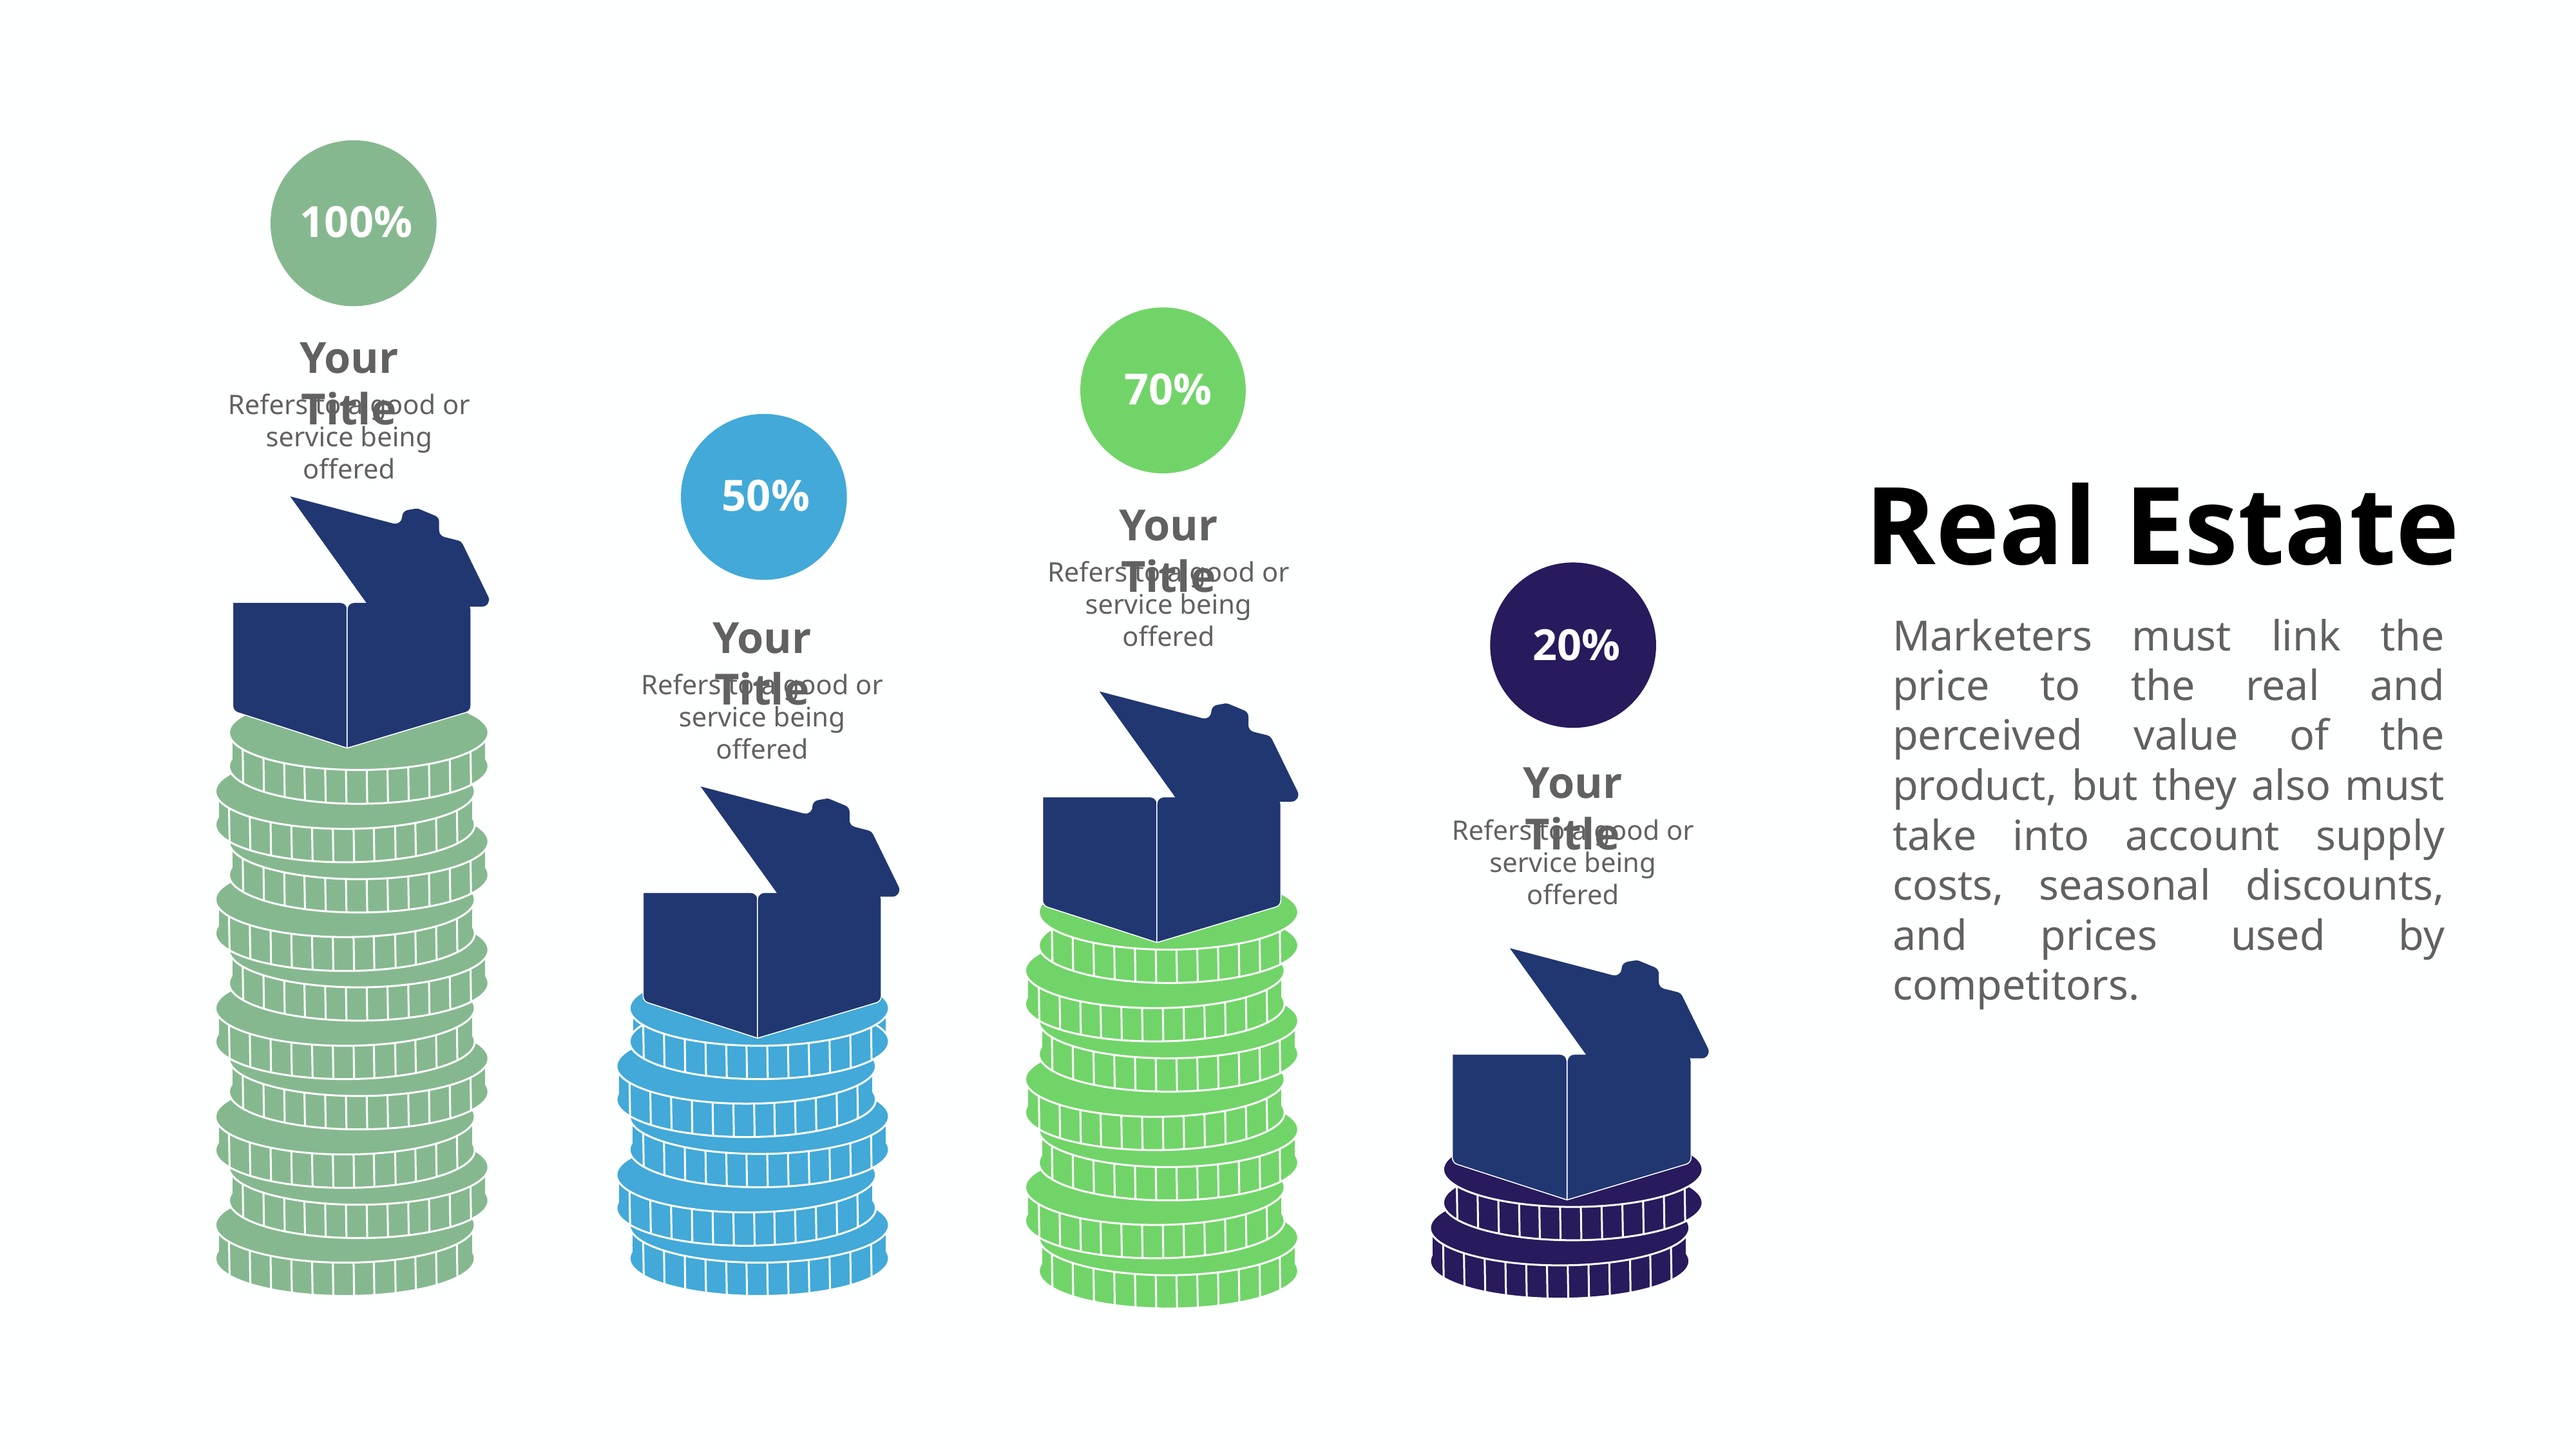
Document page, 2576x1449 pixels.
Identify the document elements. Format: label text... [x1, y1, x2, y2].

text_box [415, 825, 436, 857]
text_box [633, 1235, 643, 1258]
text_box [1239, 1157, 1259, 1162]
text_box [1197, 1273, 1217, 1308]
text_box [851, 1258, 871, 1285]
text_box [271, 825, 292, 859]
text_box [809, 1036, 850, 1077]
text_box [1246, 1004, 1266, 1030]
text_box [1464, 1254, 1484, 1261]
text_box [215, 773, 475, 829]
text_box [1028, 980, 1038, 1004]
text_box [619, 1184, 629, 1208]
text_box [415, 1258, 436, 1290]
text_box [347, 987, 367, 1021]
text_box [872, 1250, 890, 1277]
text_box [367, 987, 387, 1021]
text_box [747, 1154, 767, 1188]
text_box [229, 1243, 249, 1258]
text_box [1246, 990, 1266, 1004]
text_box [471, 741, 486, 766]
text_box [325, 1095, 346, 1130]
text_box [215, 815, 271, 856]
text_box [1430, 1210, 1690, 1265]
text_box [457, 800, 472, 825]
text_box [263, 1084, 284, 1092]
text_box [1280, 929, 1299, 965]
text_box [471, 851, 486, 875]
text_box [1260, 1258, 1279, 1271]
text_box [643, 892, 758, 1038]
text_box [367, 770, 387, 804]
text_box [450, 1200, 471, 1227]
text_box [457, 1017, 472, 1042]
text_box [312, 1262, 332, 1296]
text_box [630, 1192, 650, 1208]
text_box [1114, 1056, 1156, 1092]
text_box [1025, 1213, 1038, 1238]
text_box [1267, 995, 1285, 1023]
text_box [1589, 1261, 1650, 1298]
text_box [1099, 691, 1299, 802]
text_box [1430, 1253, 1464, 1287]
text_box [1114, 1272, 1134, 1307]
text_box [1623, 1202, 1643, 1238]
text_box [471, 1193, 489, 1219]
text_box [872, 1235, 886, 1258]
text_box [1038, 1155, 1052, 1180]
text_box [1053, 1054, 1093, 1085]
text_box [354, 1045, 374, 1079]
text_box [232, 741, 242, 766]
text_box [1509, 948, 1709, 1059]
text_box [1081, 1218, 1092, 1221]
text_box [396, 1042, 415, 1076]
text_box [1239, 940, 1259, 977]
text_box [1218, 1162, 1239, 1198]
text_box [1025, 1061, 1285, 1117]
text_box [629, 1141, 643, 1166]
text_box Refers to a good or service being offered [1439, 808, 1707, 914]
text_box [1581, 1206, 1601, 1240]
text_box [1038, 893, 1299, 950]
text_box [1073, 1046, 1093, 1054]
text_box [229, 867, 285, 906]
text_box [1156, 1167, 1176, 1200]
text_box [1560, 1207, 1581, 1240]
text_box [1281, 1155, 1299, 1182]
text_box [727, 1045, 746, 1079]
text_box [858, 1076, 872, 1100]
text_box [305, 876, 325, 911]
text_box [809, 1150, 829, 1184]
text_box [229, 1026, 249, 1042]
text_box [312, 936, 332, 971]
text_box [285, 873, 296, 875]
text_box [219, 1018, 229, 1042]
text_box [671, 1100, 691, 1134]
text_box [333, 1154, 374, 1188]
text_box [1073, 1155, 1093, 1162]
text_box [1081, 1110, 1092, 1113]
text_box [1142, 1117, 1163, 1150]
text_box [858, 1185, 872, 1208]
text_box [1081, 1004, 1100, 1038]
text_box [1094, 943, 1114, 980]
text_box [872, 1025, 890, 1060]
text_box [1260, 1162, 1279, 1189]
text_box [374, 1152, 395, 1187]
text_box [630, 1208, 651, 1234]
text_box [374, 826, 395, 862]
text_box [1184, 1006, 1204, 1041]
text_box [229, 712, 489, 770]
text_box [415, 1253, 436, 1258]
text_box [232, 1176, 242, 1200]
text_box [1073, 1264, 1093, 1271]
text_box [215, 1141, 270, 1181]
text_box [671, 1208, 713, 1245]
text_box [437, 1258, 457, 1285]
text_box [1444, 1245, 1464, 1261]
text_box [333, 1046, 353, 1079]
text_box [616, 1200, 629, 1225]
text_box [644, 1150, 663, 1175]
text_box [630, 1100, 650, 1125]
text_box [1267, 1197, 1281, 1221]
text_box [271, 931, 283, 933]
text_box [367, 878, 387, 913]
text_box [1280, 1030, 1295, 1054]
text_box [768, 1153, 788, 1188]
text_box [816, 1202, 836, 1208]
text_box [457, 817, 475, 844]
text_box [388, 876, 408, 912]
text_box [1246, 1099, 1266, 1113]
text_box [408, 1200, 450, 1235]
text_box [1060, 1213, 1080, 1221]
text_box [629, 991, 890, 1046]
text_box [1218, 1271, 1239, 1306]
text_box [429, 1086, 450, 1092]
text_box [354, 828, 374, 862]
text_box [651, 1100, 671, 1130]
text_box [1225, 1215, 1246, 1221]
text_box [1433, 1236, 1443, 1261]
text_box [437, 1245, 457, 1258]
text_box [354, 1262, 374, 1296]
text_box [347, 770, 367, 804]
text_box [1052, 929, 1073, 971]
text_box [616, 1048, 876, 1104]
text_box [1651, 1261, 1671, 1288]
text_box [437, 811, 457, 825]
text_box [788, 1151, 808, 1187]
text_box [1094, 1271, 1114, 1305]
text_box [830, 1253, 850, 1258]
text_box [285, 764, 298, 766]
text_box [858, 1199, 876, 1227]
text_box [633, 1126, 643, 1150]
text_box [1038, 1263, 1052, 1288]
text_box [633, 1018, 642, 1032]
text_box [1177, 1058, 1197, 1092]
text_box [1081, 1221, 1100, 1255]
text_box [450, 970, 470, 983]
text_box [1452, 1054, 1567, 1200]
text_box [1028, 1088, 1038, 1113]
text_box [1101, 1005, 1141, 1041]
text_box [450, 766, 470, 793]
text_box Your Title [1462, 750, 1684, 808]
text_box [664, 1251, 684, 1258]
text_box [1281, 1263, 1299, 1290]
text_box 50% [695, 463, 837, 525]
text_box [243, 967, 263, 983]
text_box [388, 768, 408, 803]
text_box [229, 1192, 325, 1237]
text_box [285, 766, 304, 800]
text_box [408, 766, 428, 801]
text_box [437, 825, 457, 851]
text_box [809, 1258, 829, 1293]
text_box [1218, 1054, 1239, 1089]
text_box [1197, 947, 1217, 982]
text_box [1094, 1052, 1105, 1054]
text_box [243, 1185, 263, 1200]
text_box [796, 1208, 816, 1243]
text_box [664, 1150, 684, 1180]
text_box [629, 1208, 890, 1263]
text_box [692, 1101, 712, 1136]
text_box [1205, 1221, 1225, 1256]
text_box [1156, 1059, 1177, 1092]
text_box [243, 983, 263, 1009]
text_box [1177, 949, 1197, 983]
text_box [1053, 1147, 1073, 1162]
text_box [271, 1258, 312, 1295]
text_box [616, 1157, 876, 1213]
text_box [250, 933, 292, 968]
text_box [229, 809, 249, 825]
text_box [851, 1136, 871, 1150]
text_box [1163, 1224, 1183, 1258]
text_box [1260, 1150, 1279, 1162]
text_box [1156, 950, 1176, 983]
text_box [429, 977, 450, 983]
text_box [271, 1150, 312, 1187]
text_box [757, 892, 882, 1039]
text_box [408, 875, 450, 910]
text_box [830, 1258, 850, 1290]
text_box [837, 1195, 857, 1208]
text_box [229, 917, 249, 933]
text_box [727, 1153, 746, 1188]
text_box [1101, 1222, 1121, 1257]
text_box [1246, 1207, 1266, 1221]
text_box [1163, 1008, 1183, 1041]
text_box [1280, 1139, 1295, 1162]
text_box [1039, 1097, 1059, 1113]
text_box [232, 851, 242, 875]
text_box [229, 975, 242, 1000]
text_box [837, 1090, 876, 1126]
text_box [1260, 1054, 1280, 1081]
text_box [851, 1028, 871, 1068]
text_box [1042, 797, 1157, 943]
text_box [1665, 1189, 1684, 1229]
text_box [1225, 1004, 1246, 1036]
text_box [437, 933, 457, 960]
text_box [1281, 1046, 1299, 1074]
text_box [415, 927, 436, 933]
text_box [1267, 1212, 1285, 1240]
text_box [1443, 1154, 1703, 1208]
text_box [619, 1075, 629, 1100]
text_box [664, 1034, 726, 1078]
text_box [877, 1017, 886, 1033]
text_box [727, 1262, 788, 1296]
text_box [232, 1067, 242, 1092]
text_box [388, 1094, 408, 1129]
text_box [229, 1258, 249, 1284]
text_box [271, 1039, 283, 1042]
text_box [630, 1084, 650, 1100]
text_box [1650, 1248, 1671, 1261]
text_box [457, 1234, 472, 1258]
text_box Your Title [1057, 493, 1280, 550]
text_box [263, 976, 284, 983]
text_box [271, 822, 283, 825]
text_box [1547, 1265, 1568, 1299]
text_box [1053, 1271, 1073, 1296]
text_box [1260, 933, 1280, 972]
text_box [872, 1126, 886, 1150]
text_box [1038, 1004, 1299, 1059]
text_box [685, 1150, 705, 1184]
text_box [747, 1046, 767, 1079]
text_box 100% [285, 189, 428, 251]
text_box [250, 1143, 270, 1150]
text_box [1568, 1265, 1589, 1299]
text_box [325, 878, 346, 913]
text_box [1114, 947, 1134, 982]
text_box [388, 985, 408, 1020]
text_box [450, 983, 470, 1010]
text_box [450, 862, 470, 875]
text_box [1225, 998, 1246, 1004]
text_box [250, 817, 270, 825]
text_box [347, 1202, 408, 1238]
text_box [713, 1211, 733, 1246]
text_box [734, 1104, 754, 1137]
text_box [816, 1208, 836, 1240]
text_box [471, 867, 489, 894]
text_box [1239, 1162, 1260, 1195]
text_box [1490, 562, 1656, 728]
text_box [1094, 1269, 1106, 1271]
text_box [347, 602, 472, 748]
text_box [788, 1043, 808, 1079]
text_box [437, 1042, 457, 1068]
text_box [1280, 1247, 1295, 1271]
text_box [1443, 1186, 1498, 1234]
text_box [250, 1251, 270, 1258]
text_box [1239, 1271, 1260, 1303]
text_box [1184, 1222, 1204, 1258]
text_box [1060, 1105, 1080, 1113]
text_box [1142, 1225, 1163, 1258]
text_box [1177, 1165, 1217, 1200]
text_box [1039, 1205, 1059, 1221]
text_box [429, 760, 450, 766]
text_box [233, 602, 347, 748]
text_box [734, 1212, 774, 1246]
text_box [229, 1150, 489, 1205]
text_box [1142, 1009, 1163, 1042]
text_box [651, 1208, 671, 1239]
text_box [1602, 1204, 1622, 1240]
text_box [396, 1150, 457, 1185]
text_box [374, 1043, 395, 1079]
text_box [616, 1092, 629, 1116]
text_box [1121, 1116, 1141, 1150]
text_box [644, 1134, 663, 1150]
text_box [671, 1097, 685, 1100]
text_box Your Title [238, 325, 461, 383]
text_box [219, 1127, 229, 1150]
text_box 70% [1097, 357, 1239, 418]
text_box [1672, 1252, 1690, 1280]
text_box [1267, 1089, 1281, 1113]
text_box [437, 1137, 457, 1150]
text_box [263, 867, 284, 875]
text_box [816, 1094, 836, 1100]
text_box [374, 1260, 395, 1295]
text_box [1260, 1271, 1279, 1298]
text_box [1643, 1197, 1664, 1235]
text_box [437, 920, 457, 933]
text_box [1038, 1221, 1299, 1276]
text_box [312, 1045, 332, 1079]
text_box [219, 801, 229, 825]
text_box [629, 1250, 684, 1289]
text_box [215, 1249, 229, 1275]
text_box [450, 1092, 471, 1119]
text_box [651, 1201, 671, 1208]
text_box [415, 819, 436, 825]
text_box [229, 825, 489, 880]
text_box [215, 882, 475, 938]
text_box [1038, 1046, 1051, 1070]
text_box [219, 1235, 229, 1258]
text_box [700, 786, 900, 897]
text_box [837, 1208, 857, 1235]
text_box [1156, 1275, 1176, 1309]
text_box [215, 1207, 475, 1263]
text_box [396, 825, 415, 860]
text_box [1567, 1054, 1692, 1200]
text_box [768, 1045, 788, 1079]
text_box [450, 1187, 470, 1200]
text_box [1081, 1113, 1101, 1147]
text_box [1025, 952, 1285, 1009]
text_box [1197, 1056, 1217, 1091]
text_box [243, 859, 263, 875]
text_box [1025, 1170, 1285, 1226]
text_box [629, 1025, 663, 1067]
text_box [243, 750, 263, 766]
text_box [685, 1148, 698, 1150]
text_box [1246, 1221, 1266, 1247]
text_box [415, 1042, 436, 1074]
text_box [1042, 1030, 1051, 1054]
text_box [229, 1084, 263, 1117]
text_box [271, 140, 437, 307]
text_box [1205, 1004, 1225, 1039]
text_box [292, 826, 332, 862]
text_box [471, 1084, 489, 1111]
text_box [429, 869, 450, 875]
text_box [229, 933, 489, 988]
text_box [263, 759, 284, 766]
text_box [1025, 996, 1080, 1035]
text_box Refers to a good or service being offered [215, 383, 483, 489]
text_box [232, 959, 242, 983]
text_box [457, 925, 475, 952]
text_box [796, 1100, 816, 1135]
text_box [1135, 1166, 1156, 1200]
text_box [644, 1243, 663, 1258]
text_box [450, 752, 470, 766]
text_box [1630, 1255, 1650, 1261]
text_box [285, 983, 304, 1018]
text_box [250, 1258, 270, 1289]
text_box [285, 981, 296, 983]
text_box [243, 766, 284, 797]
text_box [408, 1092, 450, 1127]
text_box [264, 983, 285, 1014]
text_box [1053, 1038, 1073, 1054]
text_box [285, 875, 304, 909]
text_box [415, 1036, 436, 1042]
text_box [1499, 1200, 1520, 1237]
text_box [775, 1101, 795, 1137]
text_box [325, 1204, 346, 1238]
text_box [408, 983, 428, 1018]
text_box [681, 413, 847, 580]
text_box [215, 1099, 475, 1155]
text_box [333, 937, 354, 971]
text_box [1042, 1246, 1051, 1271]
text_box [1685, 1186, 1703, 1222]
text_box [1177, 1274, 1197, 1309]
text_box [629, 1100, 890, 1154]
text_box [1135, 949, 1156, 983]
text_box [1260, 1041, 1279, 1054]
text_box [685, 1258, 727, 1295]
text_box Marketers must link the price to the real and perceived value of the product, but they also must take into account supply costs, seasonal discounts, and prices used by competitors. [1883, 604, 2455, 1013]
text_box [1073, 1271, 1094, 1302]
text_box [333, 829, 353, 862]
text_box [471, 975, 489, 1002]
text_box [457, 1251, 475, 1277]
text_box [457, 1034, 475, 1060]
text_box [1520, 1204, 1539, 1239]
text_box [305, 984, 325, 1019]
text_box [713, 1103, 733, 1137]
text_box [312, 1153, 332, 1188]
text_box [1267, 980, 1281, 1004]
text_box [754, 1103, 774, 1137]
text_box [347, 879, 367, 913]
text_box [285, 1090, 297, 1092]
text_box [1205, 1113, 1225, 1148]
text_box [1094, 1162, 1114, 1197]
text_box [1540, 1206, 1560, 1240]
text_box [471, 959, 486, 983]
text_box [1073, 938, 1093, 976]
text_box [1121, 1224, 1141, 1258]
text_box [457, 1142, 475, 1169]
text_box [1039, 1221, 1080, 1252]
text_box [450, 875, 470, 902]
text_box [437, 1028, 457, 1042]
text_box [229, 1041, 489, 1096]
text_box [305, 1093, 325, 1128]
text_box [1025, 1104, 1080, 1144]
text_box [450, 1078, 470, 1092]
text_box [1672, 1238, 1686, 1261]
text_box [229, 1135, 249, 1150]
text_box [1038, 929, 1051, 961]
text_box [471, 758, 489, 785]
text_box [457, 908, 472, 933]
text_box [706, 1151, 726, 1186]
text_box Real Estate [1855, 452, 2470, 591]
text_box [292, 934, 312, 970]
text_box [1239, 1265, 1259, 1271]
text_box [1506, 1262, 1526, 1298]
text_box [1039, 988, 1059, 1004]
text_box [1225, 1106, 1246, 1113]
text_box [229, 758, 242, 783]
text_box [250, 925, 270, 933]
text_box [1053, 1255, 1073, 1271]
text_box [263, 1193, 284, 1200]
text_box [1156, 797, 1281, 943]
text_box [1101, 1113, 1121, 1149]
text_box [325, 987, 346, 1021]
text_box [664, 1142, 684, 1150]
text_box [830, 1150, 850, 1182]
text_box [471, 1176, 486, 1200]
text_box Refers to a good or service being offered [628, 663, 896, 770]
text_box [457, 1126, 472, 1150]
text_box [816, 1100, 837, 1132]
text_box [333, 1263, 353, 1296]
text_box [1038, 1113, 1299, 1168]
text_box [1135, 1274, 1156, 1309]
text_box [250, 1042, 312, 1078]
text_box [1060, 996, 1080, 1004]
text_box [1094, 1054, 1114, 1088]
text_box [1267, 1104, 1285, 1132]
text_box Refers to a good or service being offered [1035, 550, 1302, 657]
text_box [263, 1092, 305, 1126]
text_box [651, 1092, 671, 1100]
text_box [1239, 1054, 1259, 1086]
text_box [1218, 944, 1239, 980]
text_box [347, 1096, 367, 1130]
text_box [1114, 1164, 1134, 1199]
text_box 20% [1505, 612, 1648, 674]
text_box [788, 1260, 808, 1295]
text_box [1225, 1113, 1246, 1144]
text_box [1464, 1261, 1505, 1296]
text_box [215, 990, 475, 1046]
text_box [215, 924, 249, 959]
text_box [1225, 1221, 1246, 1253]
text_box [219, 909, 229, 933]
text_box [1028, 1197, 1038, 1221]
text_box [396, 1258, 415, 1293]
text_box [851, 1245, 871, 1258]
text_box [1246, 1113, 1267, 1139]
text_box [243, 1076, 263, 1092]
text_box [430, 983, 450, 1015]
text_box [471, 1067, 486, 1092]
text_box [1080, 307, 1246, 473]
text_box [250, 1034, 270, 1042]
text_box [837, 1086, 857, 1100]
text_box [305, 767, 346, 804]
text_box [215, 1032, 249, 1067]
text_box [367, 1095, 388, 1130]
text_box [1053, 1162, 1094, 1194]
text_box [429, 1195, 450, 1200]
text_box [1239, 1048, 1259, 1054]
text_box [415, 1144, 436, 1150]
text_box Your Title [651, 605, 873, 663]
text_box [775, 1210, 795, 1245]
text_box [872, 1141, 890, 1168]
text_box [1527, 1265, 1547, 1299]
text_box [1184, 1114, 1205, 1150]
text_box [1042, 1139, 1051, 1162]
text_box [290, 496, 490, 607]
text_box [430, 766, 450, 798]
text_box [1163, 1116, 1183, 1150]
text_box [354, 933, 436, 971]
text_box [830, 1144, 850, 1150]
text_box [851, 1150, 871, 1177]
